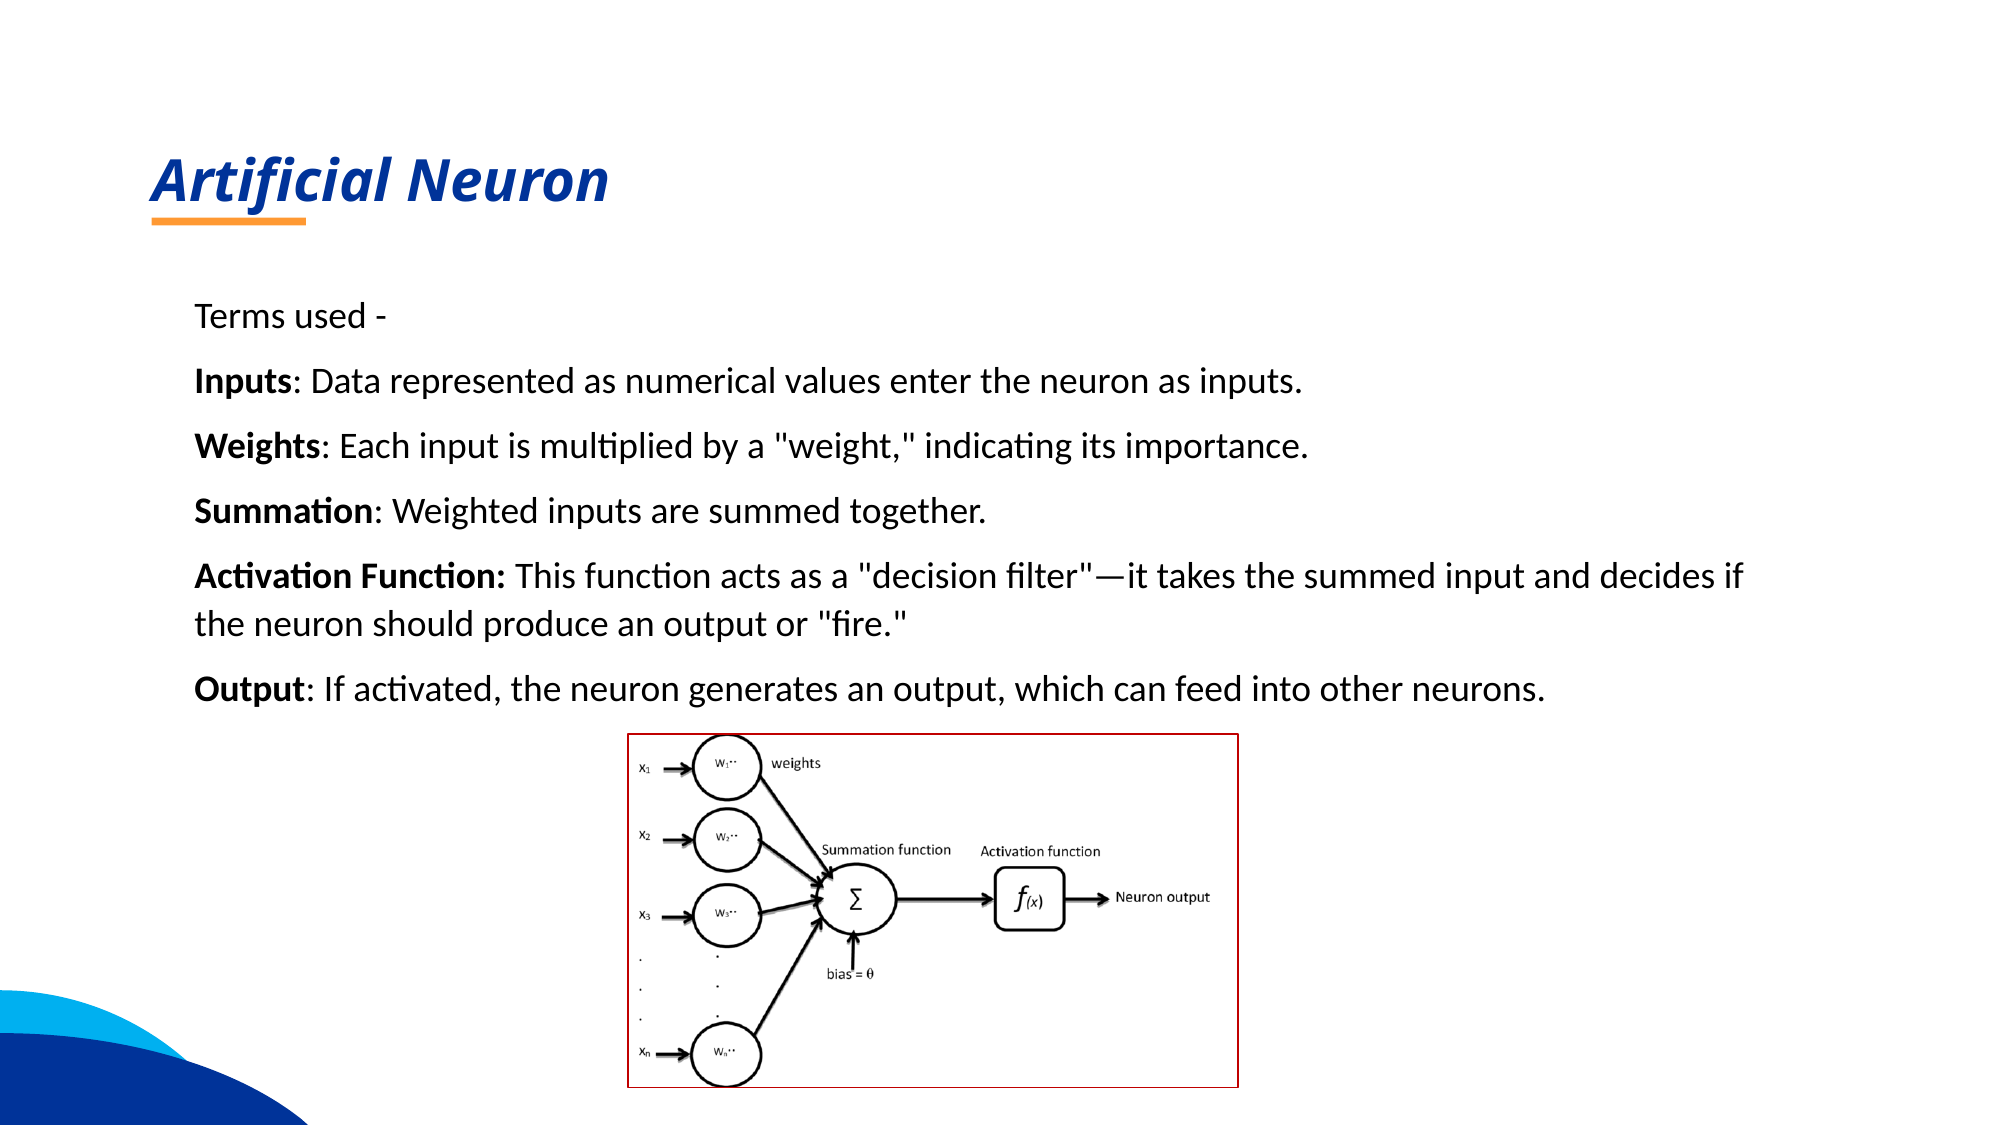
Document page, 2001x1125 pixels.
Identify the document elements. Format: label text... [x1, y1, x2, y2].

text_box Terms used - Inputs: Data represented as numerical values enter the neuron as inputs. Weights: Each input is multiplied by a "weight," indicating its importance. Summation: Weighted inputs are summed together. Activation Function: This function acts as a "decision filter"—it takes the summed input and decides if the neuron should produce an output or "fire." Output: If activated, the neuron generates an output, which can feed into other neurons. [179, 281, 1779, 781]
picture [628, 734, 1238, 1087]
text_box Artificial Neuron [137, 135, 1706, 221]
